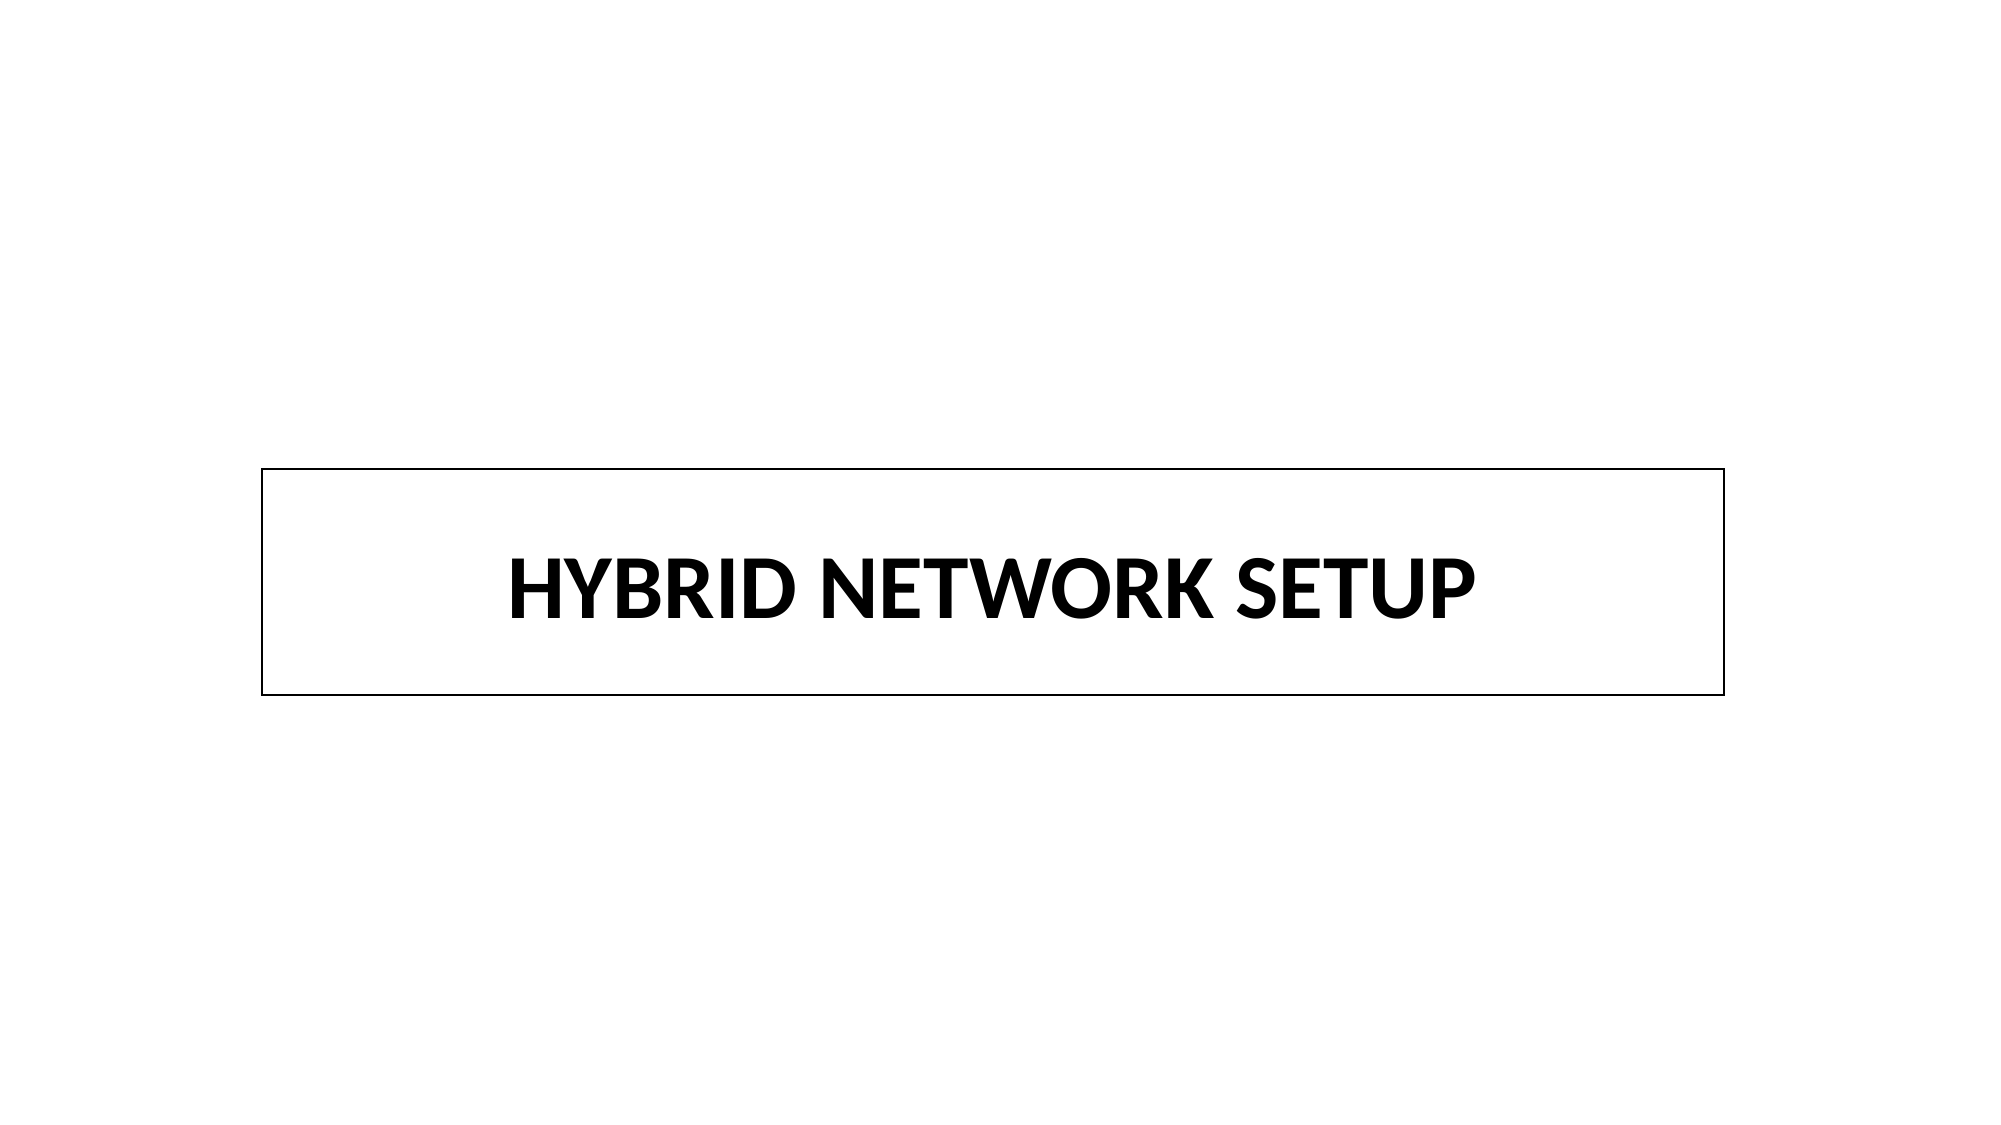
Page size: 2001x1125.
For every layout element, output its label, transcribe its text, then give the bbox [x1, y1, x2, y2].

text_box HYBRID NETWORK SETUP [261, 468, 1725, 696]
